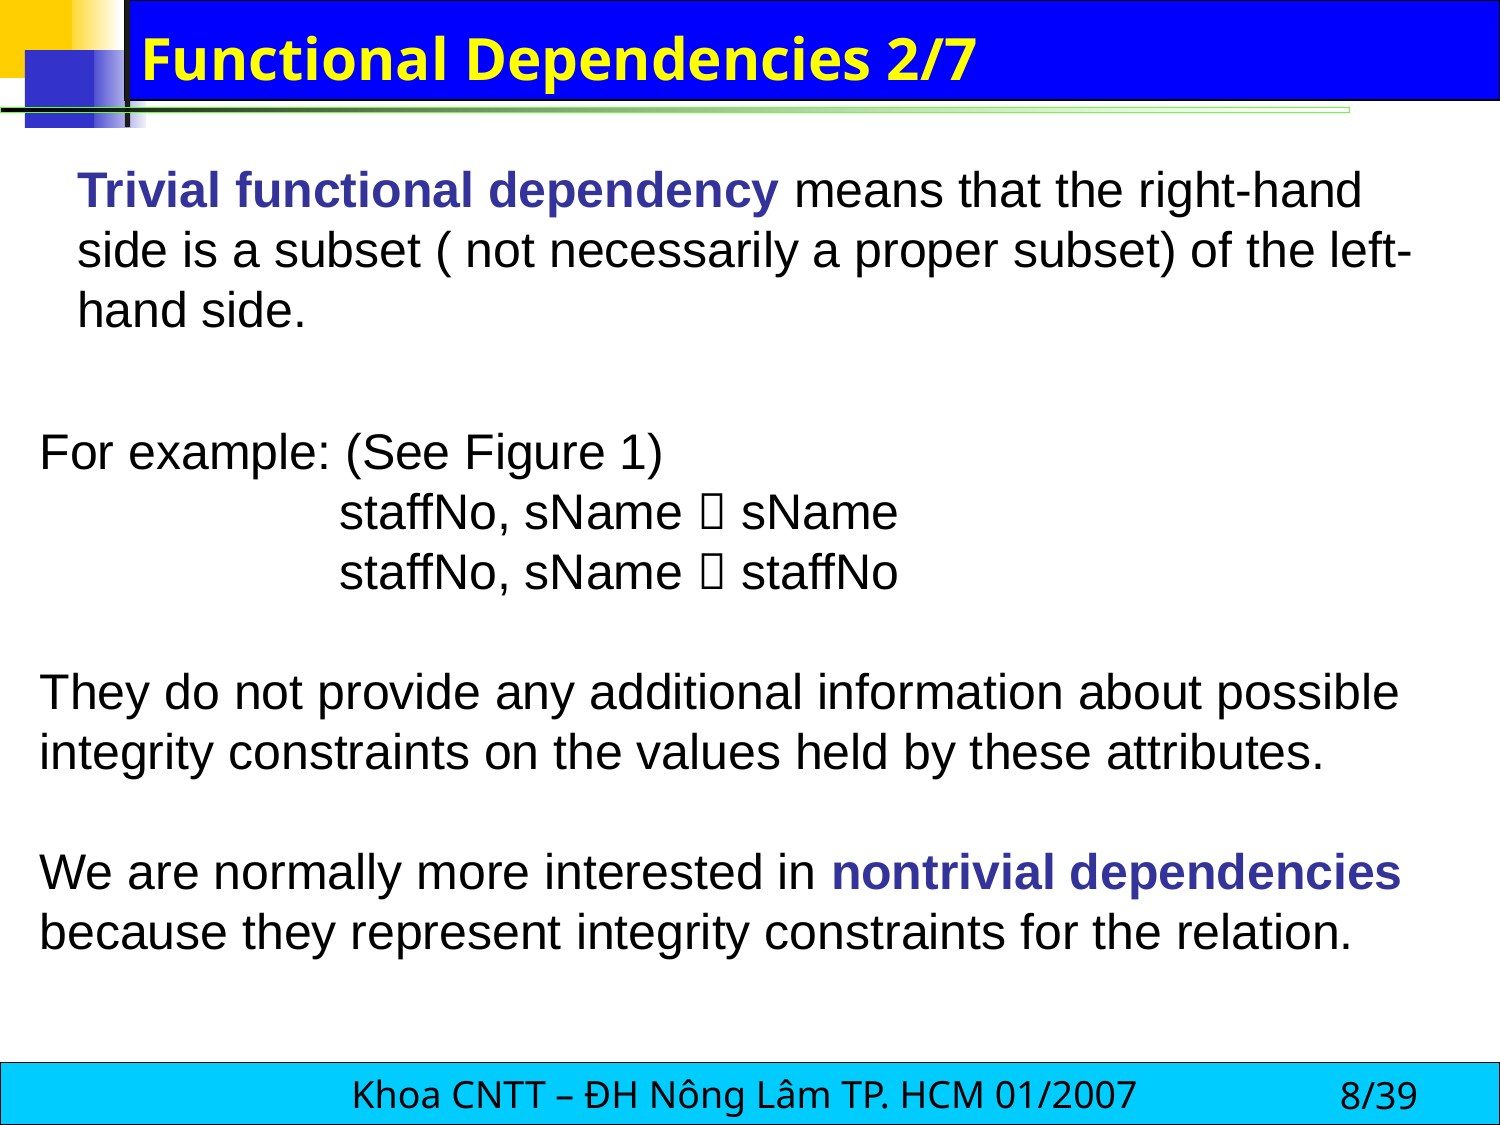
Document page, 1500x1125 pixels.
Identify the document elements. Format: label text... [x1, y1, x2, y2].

text_box Trivial functional dependency means that the right-hand side is a subset ( not necessarily a proper subset) of the left- hand side. [62, 149, 1500, 345]
text_box For example: (See Figure 1) staffNo, sName  sName staffNo, sName  staffNo They do not provide any additional information about possible integrity constraints on the values held by these attributes. We are normally more interested in nontrivial dependencies because they represent integrity constraints for the relation. [24, 412, 1500, 968]
title Functional Dependencies 2/7 [124, 12, 1467, 101]
